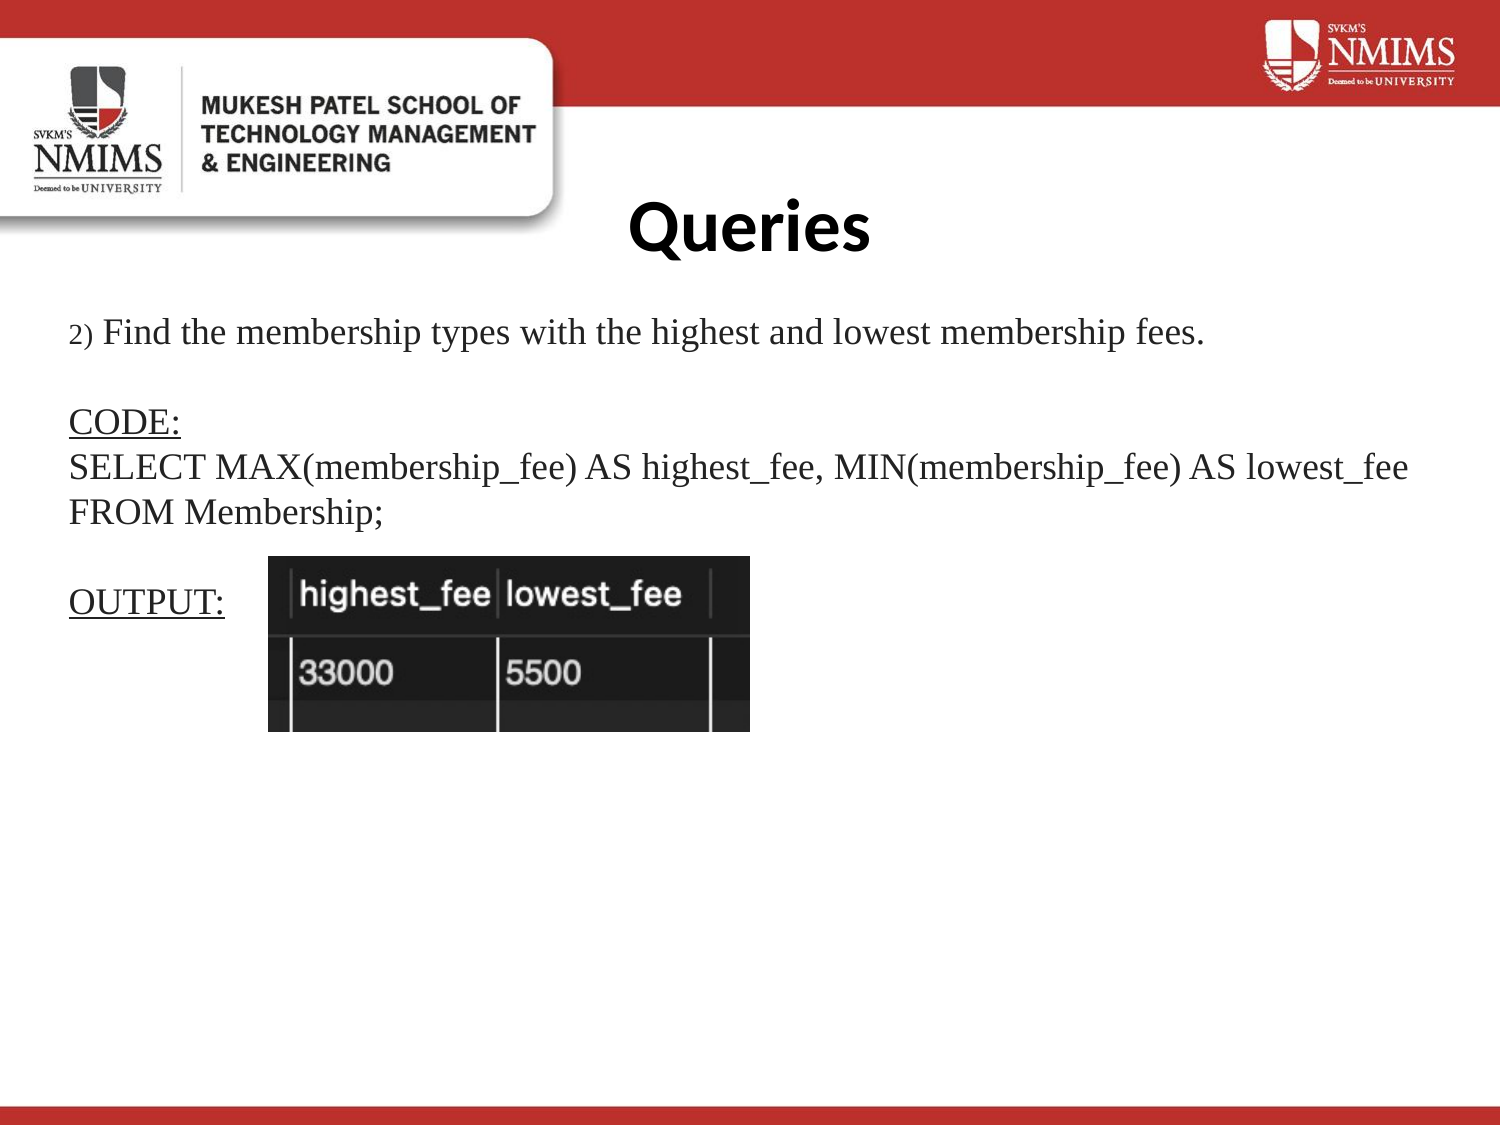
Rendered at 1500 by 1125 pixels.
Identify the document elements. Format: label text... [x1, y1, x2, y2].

text_box 2) Find the membership types with the highest and lowest membership fees. CODE: SELECT MAX(membership_fee) AS highest_fee, MIN(membership_fee) AS lowest_fee FROM Membership; OUTPUT: [53, 299, 1447, 670]
picture [0, 0, 1500, 1125]
title Queries [75, 146, 1425, 297]
